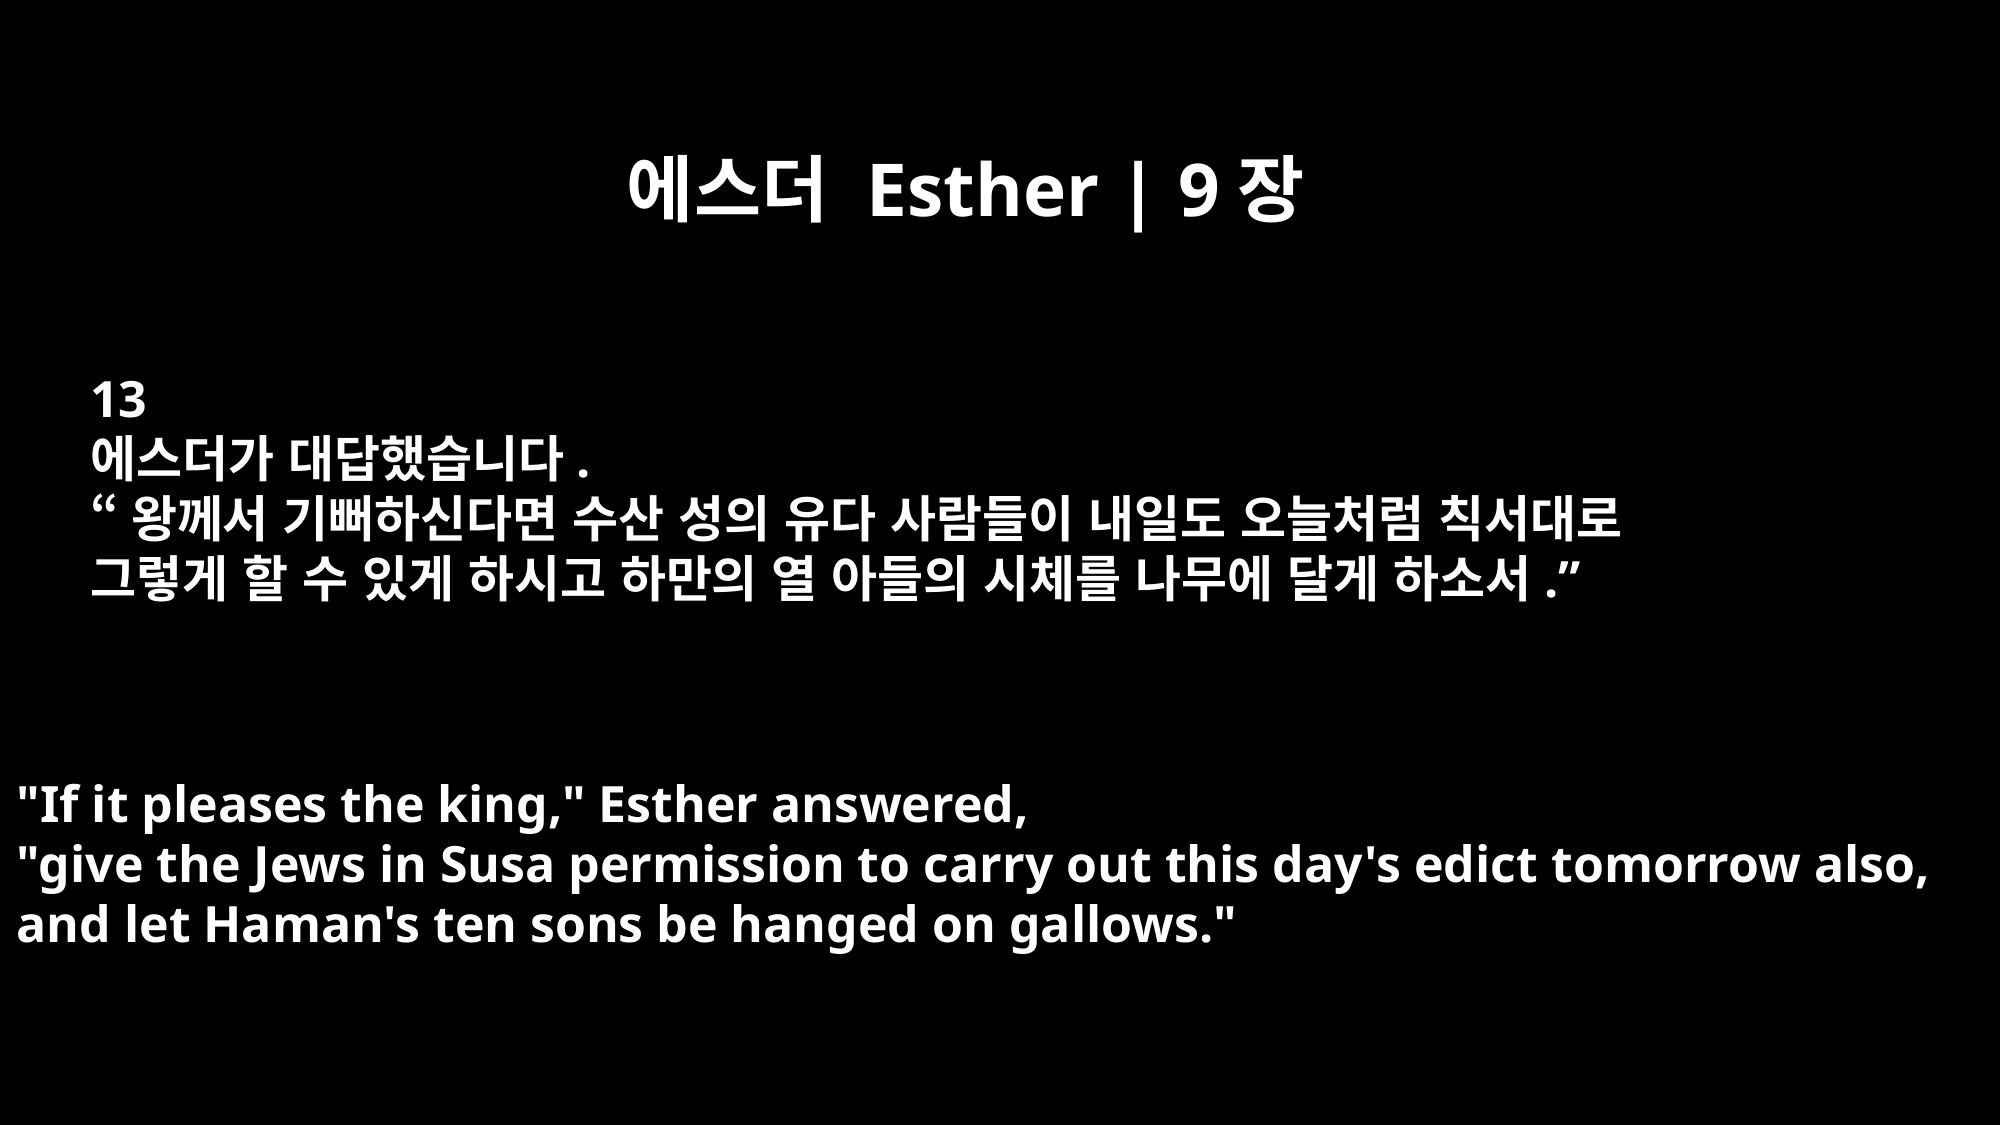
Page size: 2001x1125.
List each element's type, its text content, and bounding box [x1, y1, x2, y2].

text_box 13 에스더가 대답했습니다. “왕께서 기뻐하신다면 수산 성의 유다 사람들이 내일도 오늘처럼 칙서대로 그렇게 할 수 있게 하시고 하만의 열 아들의 시체를 나무에 달게 하소서.” [75, 359, 1653, 615]
text_box 에스더 Esther | 9장 [612, 136, 1320, 239]
text_box "If it pleases the king," Esther answered, "give the Jews in Susa permission to carry out this day's edict tomorrow also, and let Haman's ten sons be hanged on gallows." [1, 764, 1959, 960]
